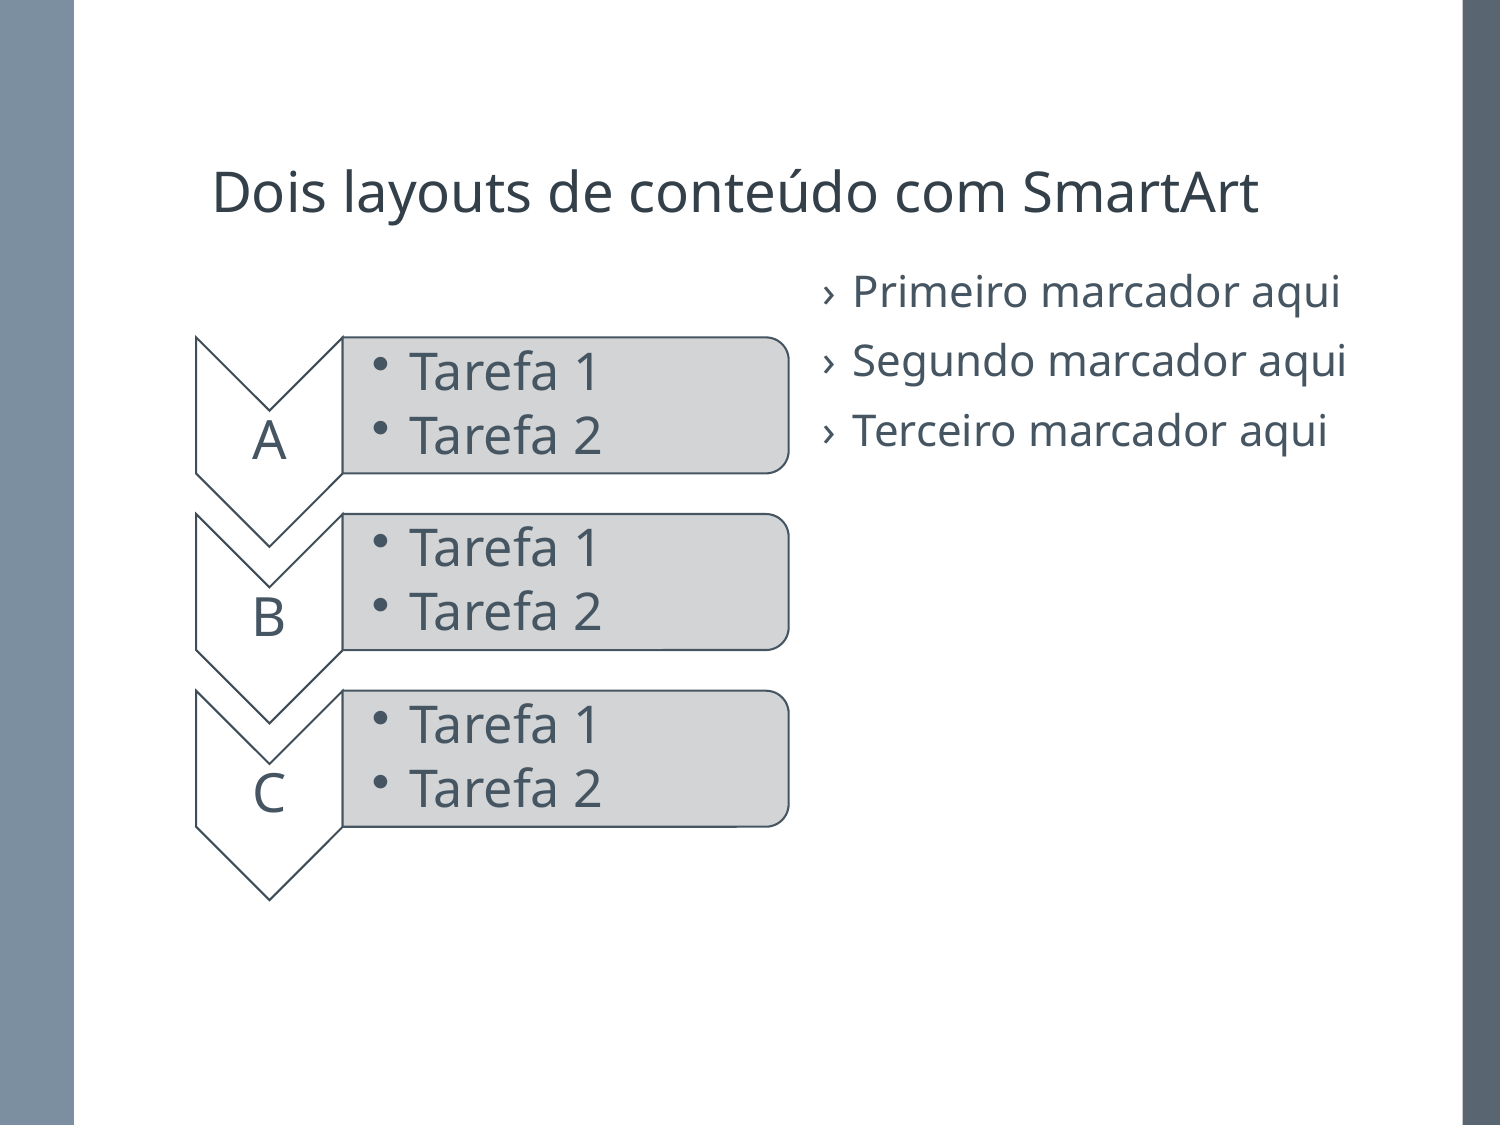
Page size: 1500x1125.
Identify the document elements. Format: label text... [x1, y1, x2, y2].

list Primeiro marcador aqui Segundo marcador aqui Terceiro marcador aqui [807, 262, 1400, 1013]
title Dois layouts de conteúdo com SmartArt [196, 29, 1400, 233]
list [196, 337, 789, 901]
